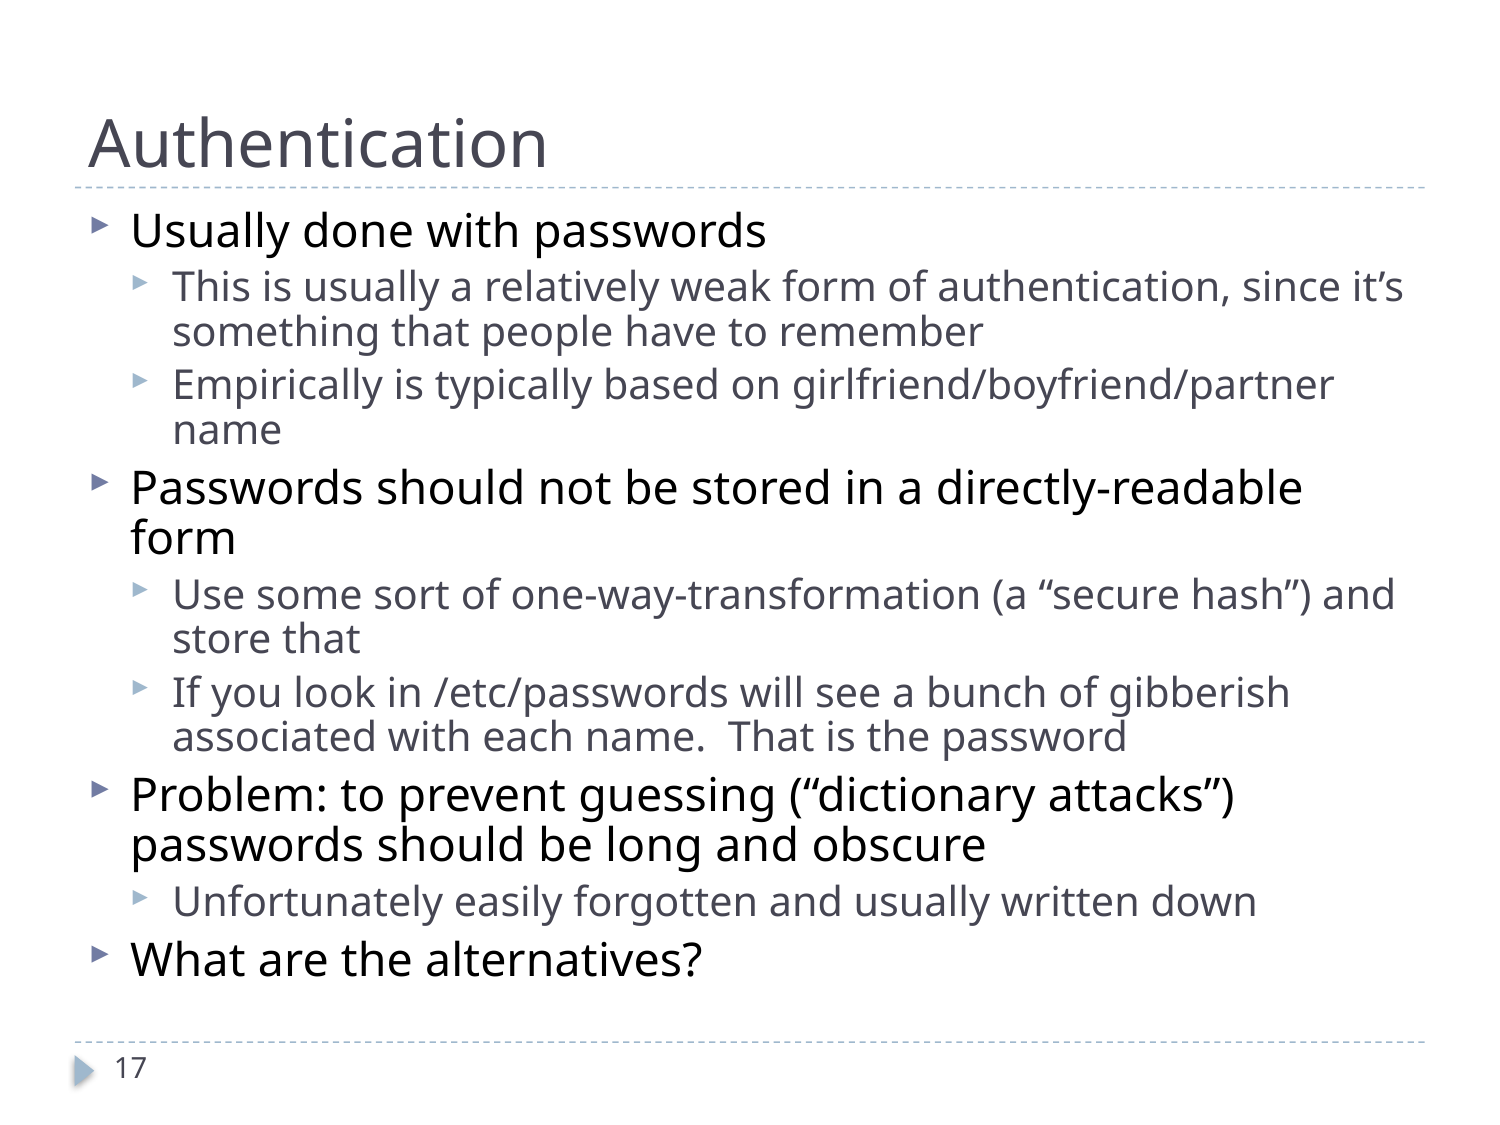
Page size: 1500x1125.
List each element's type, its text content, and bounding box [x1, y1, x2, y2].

list Usually done with passwords This is usually a relatively weak form of authentication, since it’s something that people have to remember Empirically is typically based on girlfriend/boyfriend/partner name Passwords should not be stored in a directly-readable form Use some sort of one-way-transformation (a “secure hash”) and store that If you look in /etc/passwords will see a bunch of gibberish associated with each name. That is the password Problem: to prevent guessing (“dictionary attacks”) passwords should be long and obscure Unfortunately easily forgotten and usually written down What are the alternatives? [75, 200, 1425, 1006]
title Authentication [75, 24, 1425, 188]
slide_number 17 [100, 1042, 426, 1103]
